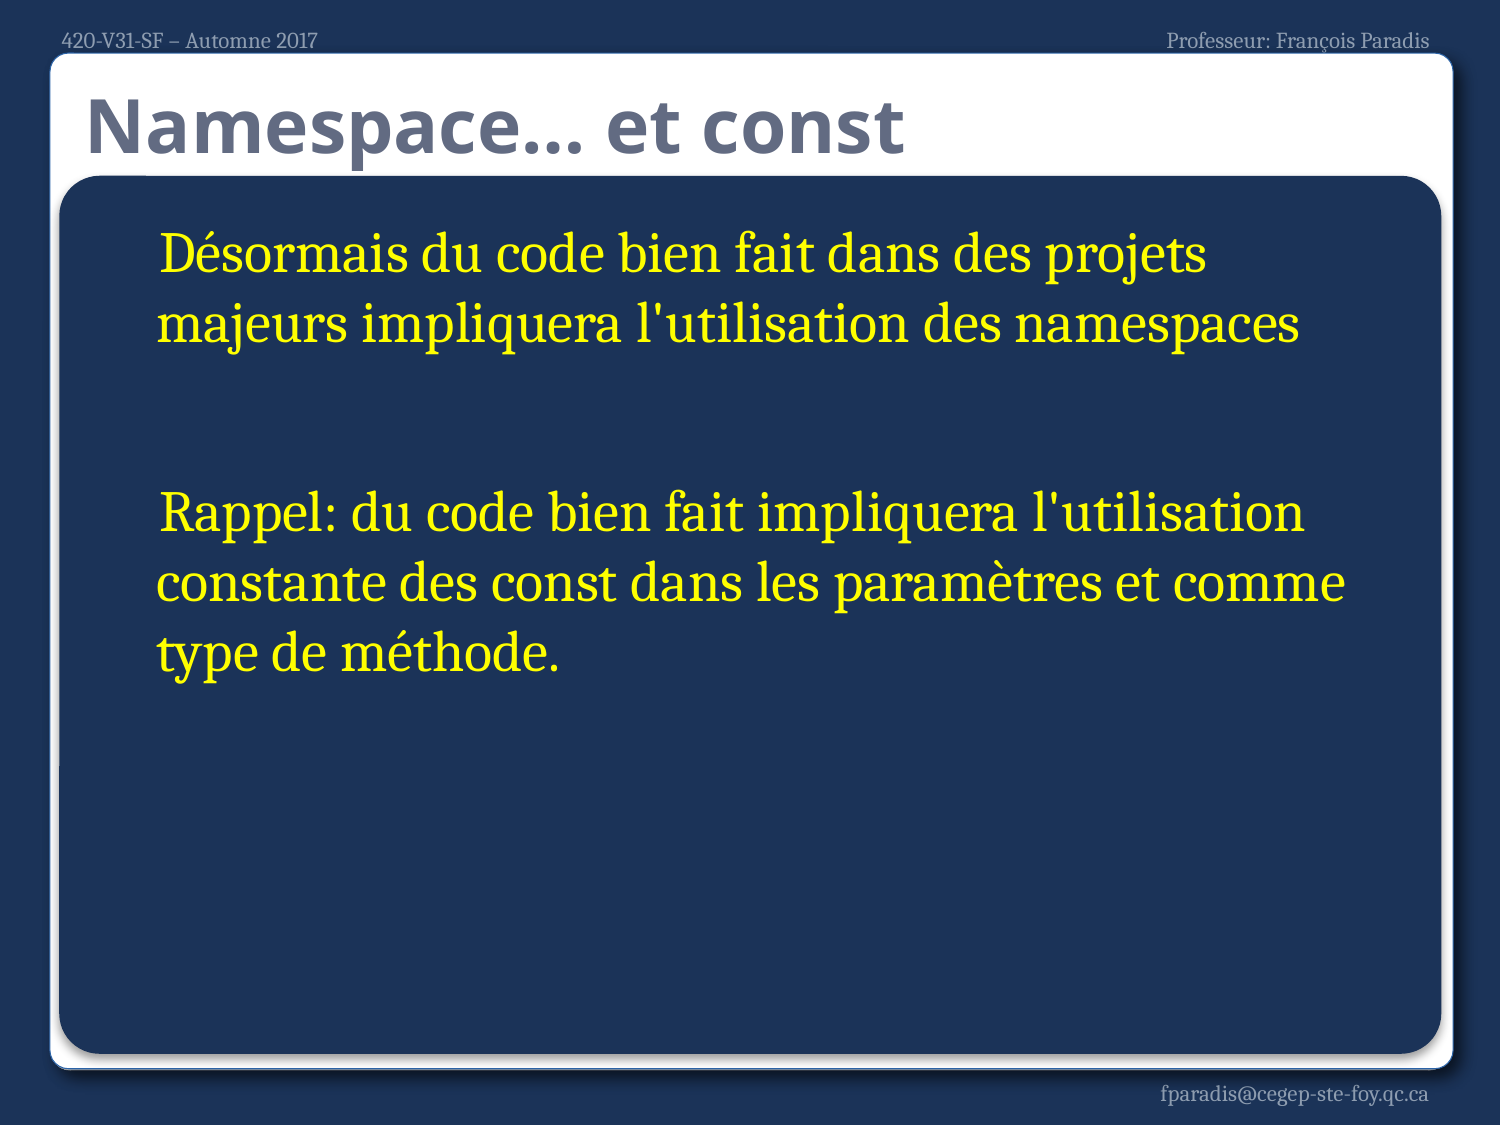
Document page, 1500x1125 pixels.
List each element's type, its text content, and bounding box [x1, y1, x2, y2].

title Namespace… et const [70, 58, 1413, 176]
list Désormais du code bien fait dans des projets majeurs impliquera l'utilisation des namespaces Rappel: du code bien fait impliquera l'utilisation constante des const dans les paramètres et comme type de méthode. [82, 199, 1425, 997]
